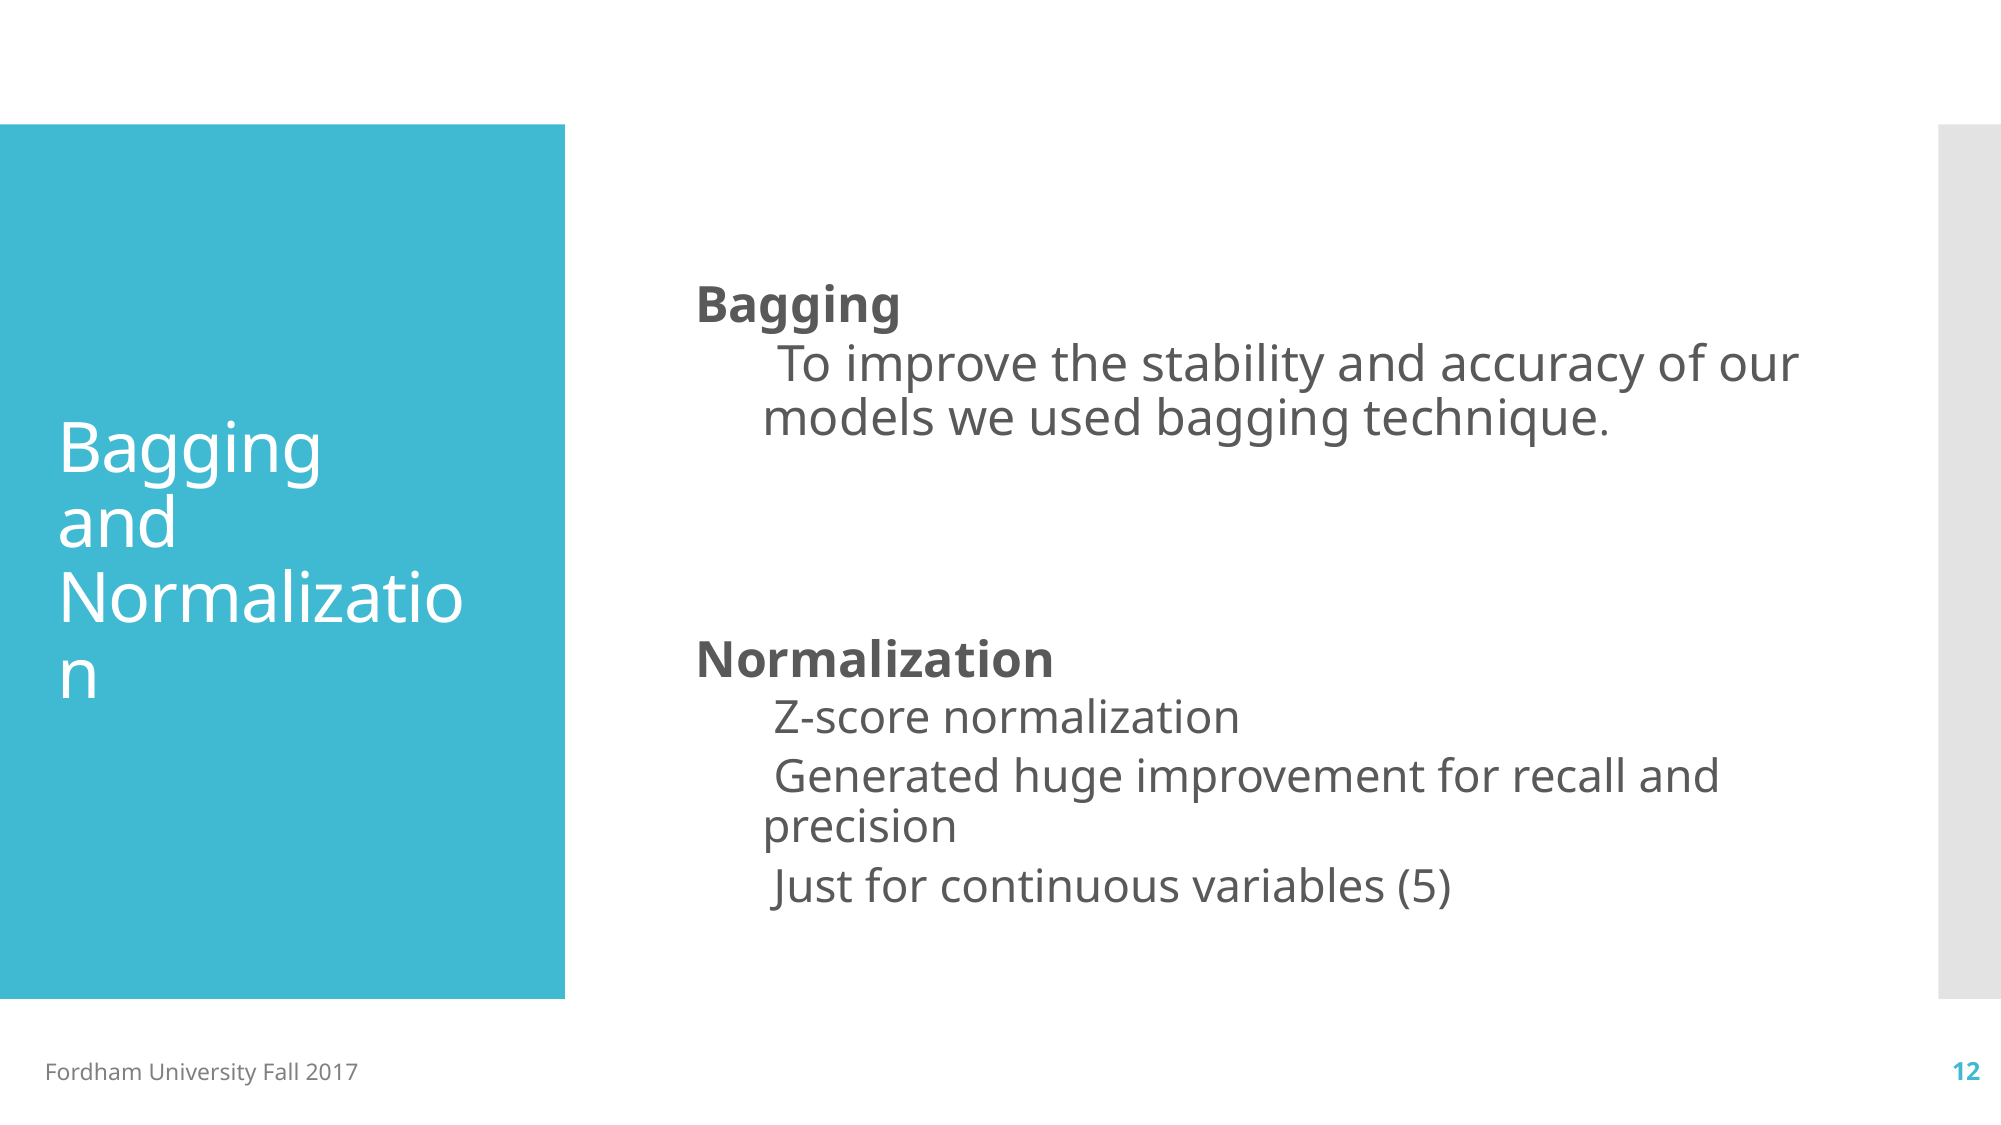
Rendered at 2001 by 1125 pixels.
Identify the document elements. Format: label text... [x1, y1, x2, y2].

slide_number 12 [1744, 1042, 1996, 1103]
footer Fordham University Fall 2017 [29, 1041, 1000, 1101]
title Bagging and Normalization [29, 404, 492, 721]
list Bagging To improve the stability and accuracy of our models we used bagging technique. Normalization Z-score normalization Generated huge improvement for recall and precision Just for continuous variables (5) [634, 128, 1898, 1009]
